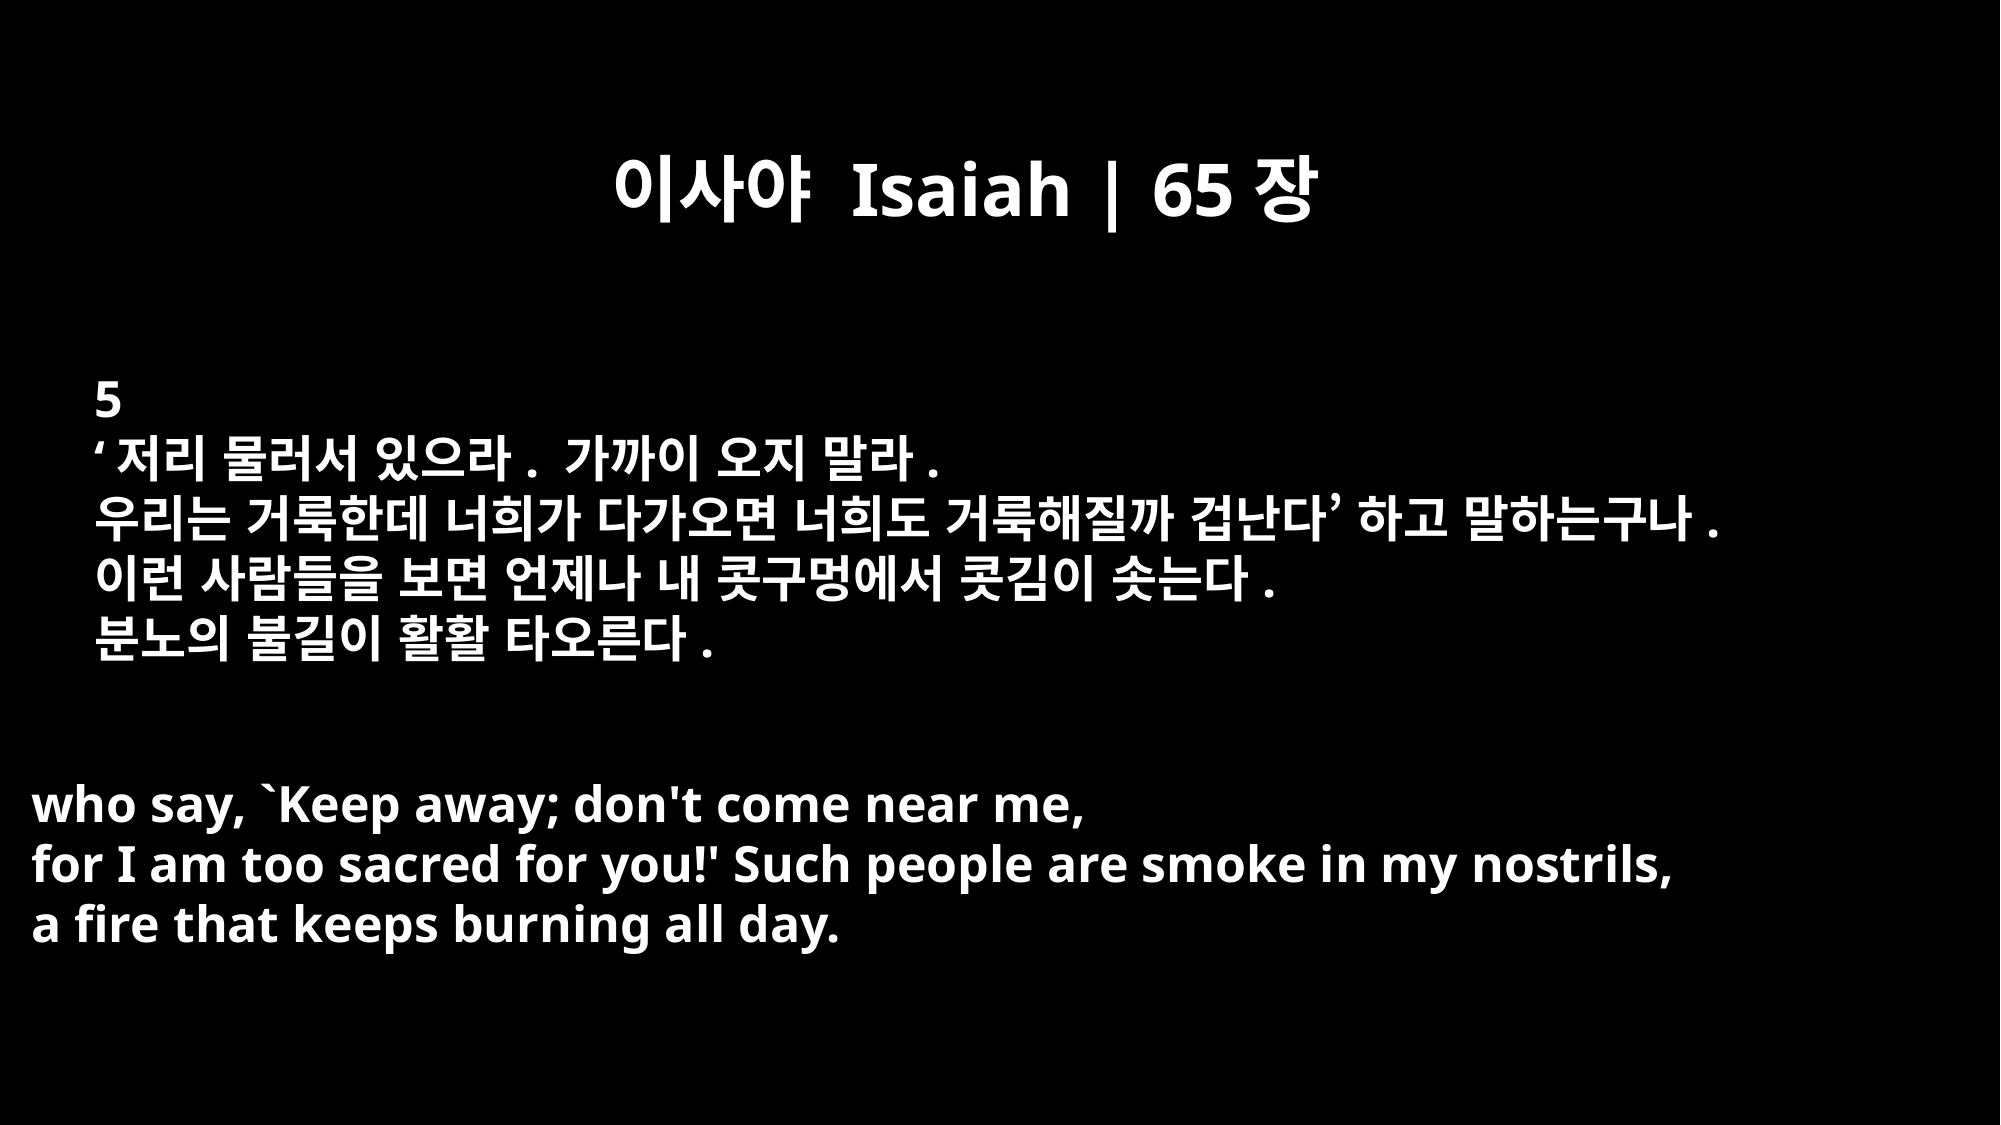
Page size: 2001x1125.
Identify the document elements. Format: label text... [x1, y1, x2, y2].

text_box 이사야 Isaiah | 65장 [596, 136, 1336, 239]
text_box who say, `Keep away; don't come near me, for I am too sacred for you!' Such people are smoke in my nostrils, a fire that keeps burning all day. [16, 764, 1690, 960]
text_box 5 ‘저리 물러서 있으라. 가까이 오지 말라. 우리는 거룩한데 너희가 다가오면 너희도 거룩해질까 겁난다’ 하고 말하는구나. 이런 사람들을 보면 언제나 내 콧구멍에서 콧김이 솟는다. 분노의 불길이 활활 타오른다. [79, 359, 1736, 675]
